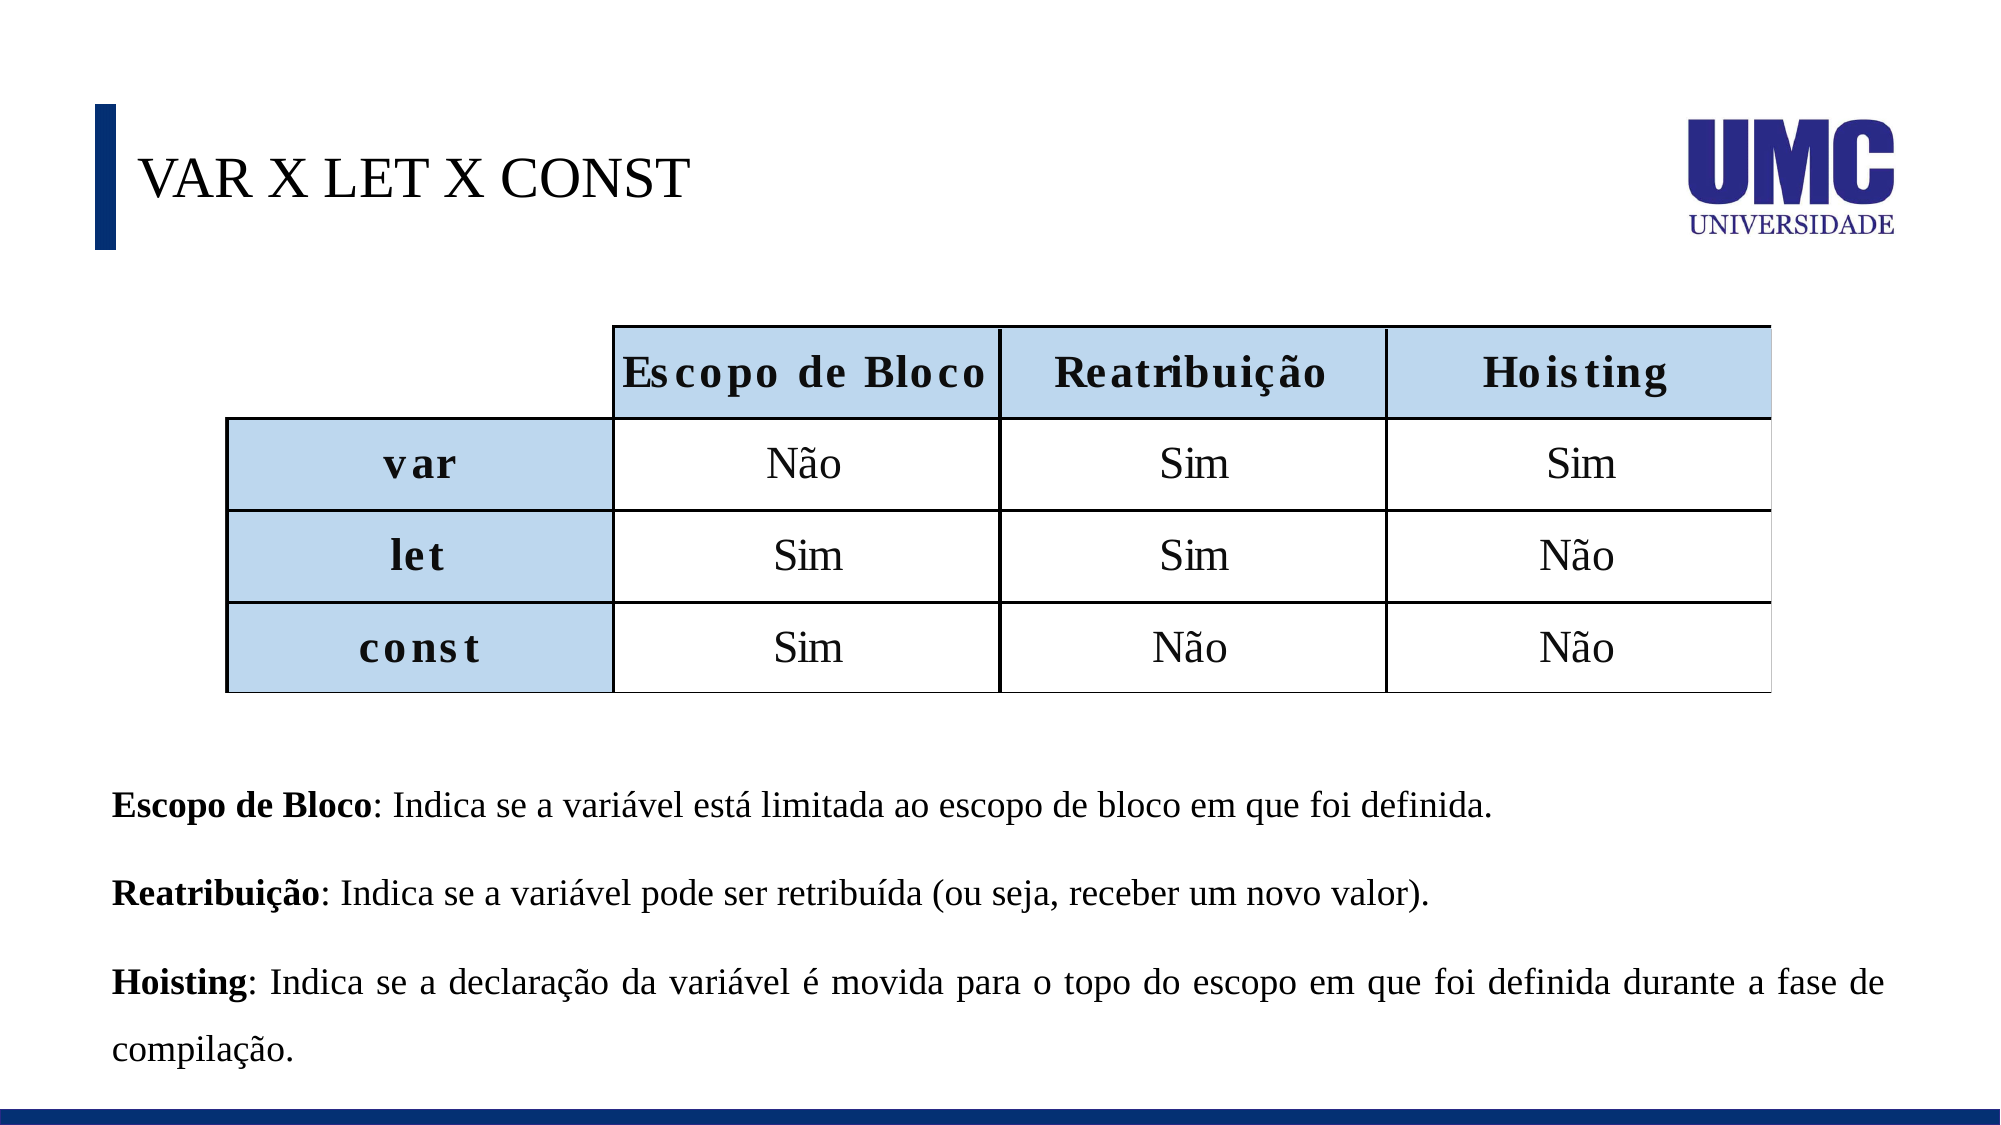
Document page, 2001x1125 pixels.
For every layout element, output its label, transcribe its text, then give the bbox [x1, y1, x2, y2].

list Escopo de Bloco: Indica se a variável está limitada ao escopo de bloco em que foi definida. Reatribuição: Indica se a variável pode ser retribuída (ou seja, receber um novo valor). Hoisting: Indica se a declaração da variável é movida para o topo do escopo em que foi definida durante a fase de compilação. [97, 750, 1903, 1063]
picture [1, 1110, 1999, 1124]
picture [95, 104, 116, 250]
picture [225, 324, 1775, 697]
picture [1686, 117, 1896, 237]
title VAR X LET X CONST [122, 140, 1667, 214]
